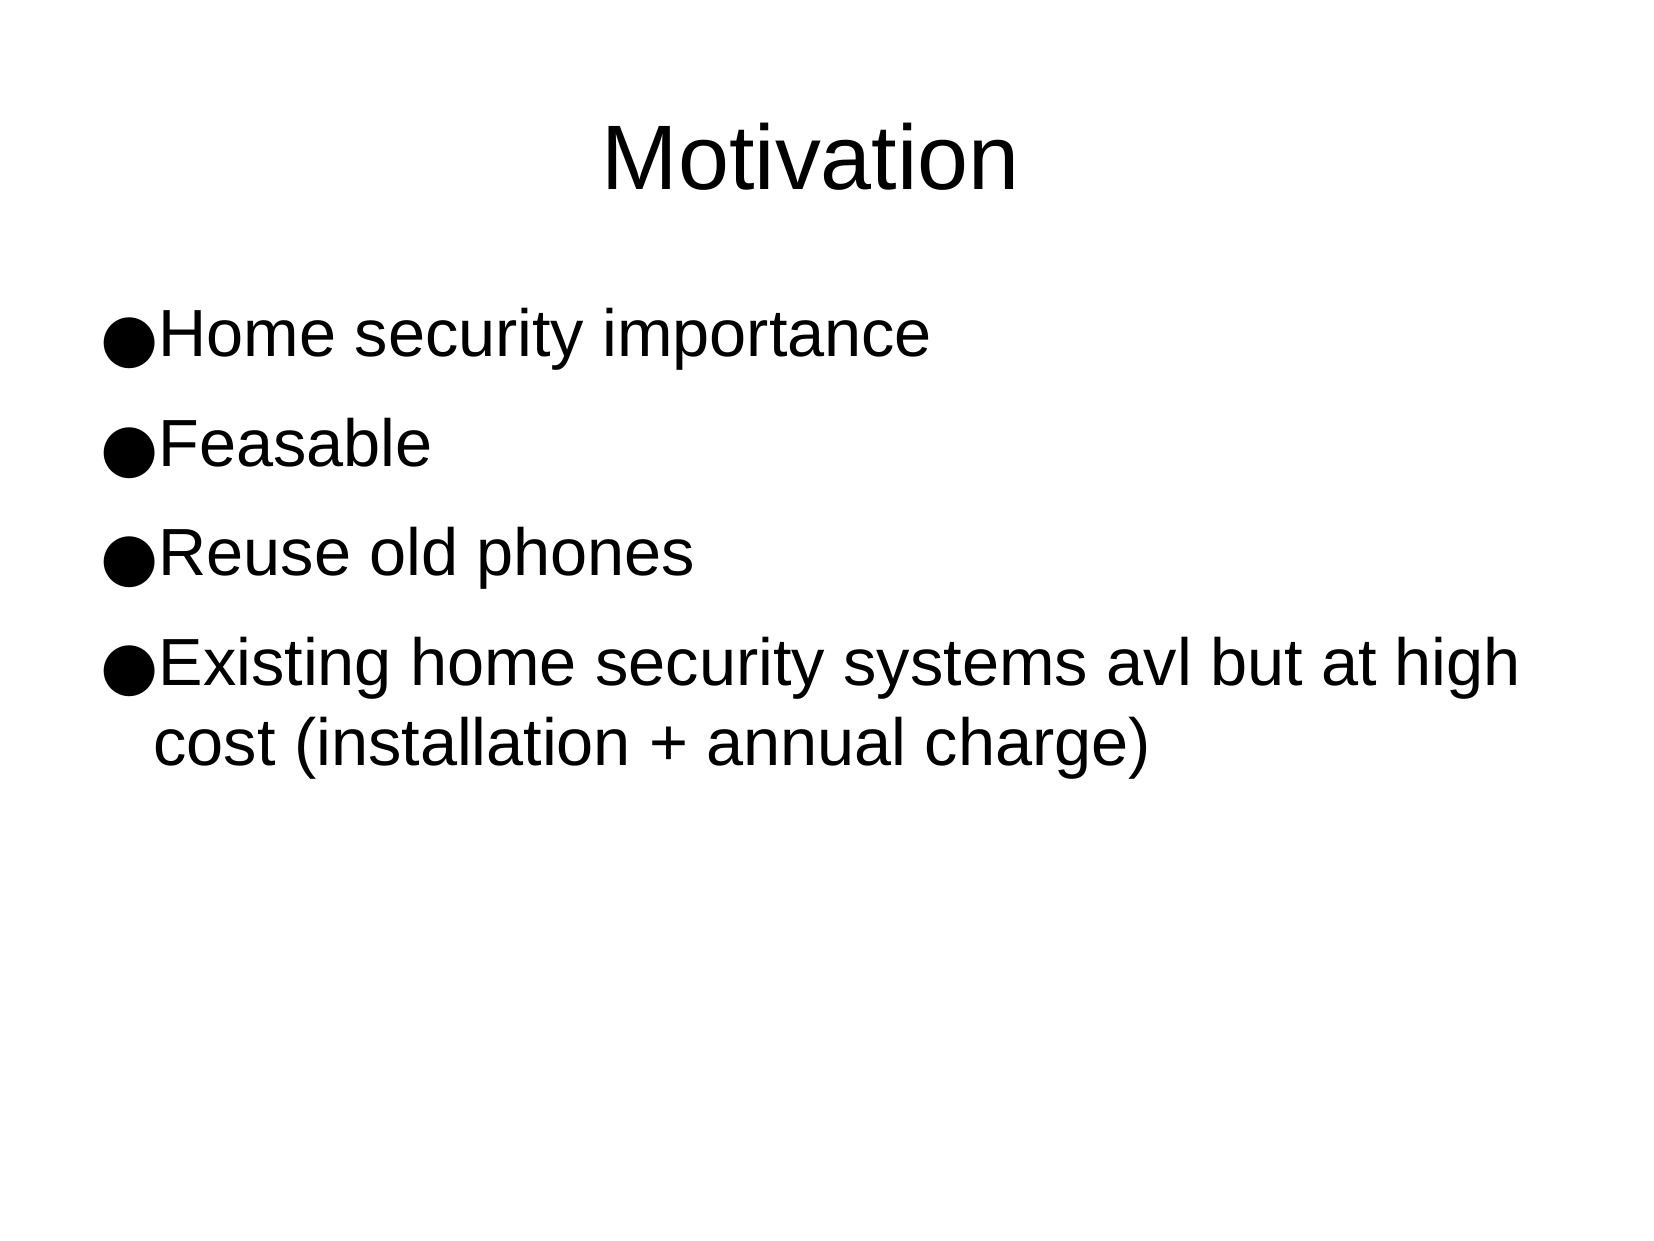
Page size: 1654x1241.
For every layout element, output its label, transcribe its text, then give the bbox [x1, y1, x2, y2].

text_box Motivation [82, 49, 1571, 257]
text_box Home security importance Feasable Reuse old phones Existing home security systems avl but at high cost (installation + annual charge) [82, 290, 1571, 1010]
